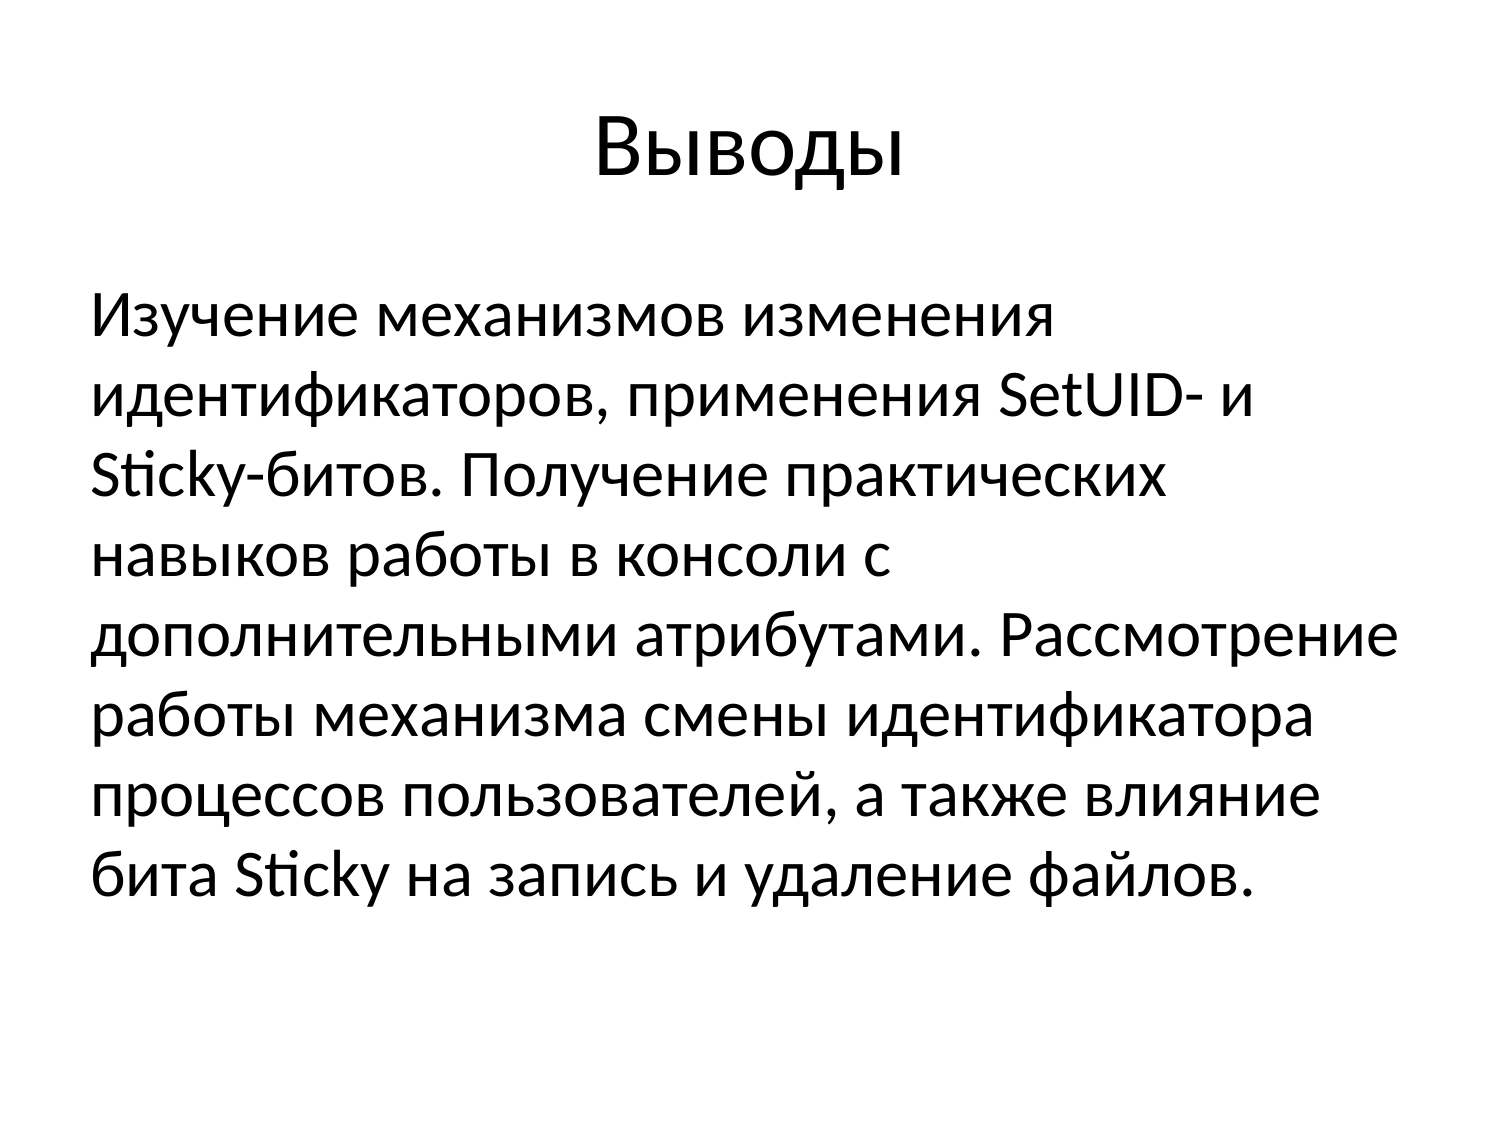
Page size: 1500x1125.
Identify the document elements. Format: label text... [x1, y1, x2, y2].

title Выводы [75, 45, 1425, 233]
list Изучение механизмов изменения идентификаторов, применения SetUID- и Sticky-битов. Получение практических навыков работы в консоли с дополнительными атрибутами. Рассмотрение работы механизма смены идентификатора процессов пользователей, а также влияние бита Sticky на запись и удаление файлов. [75, 262, 1425, 1005]
